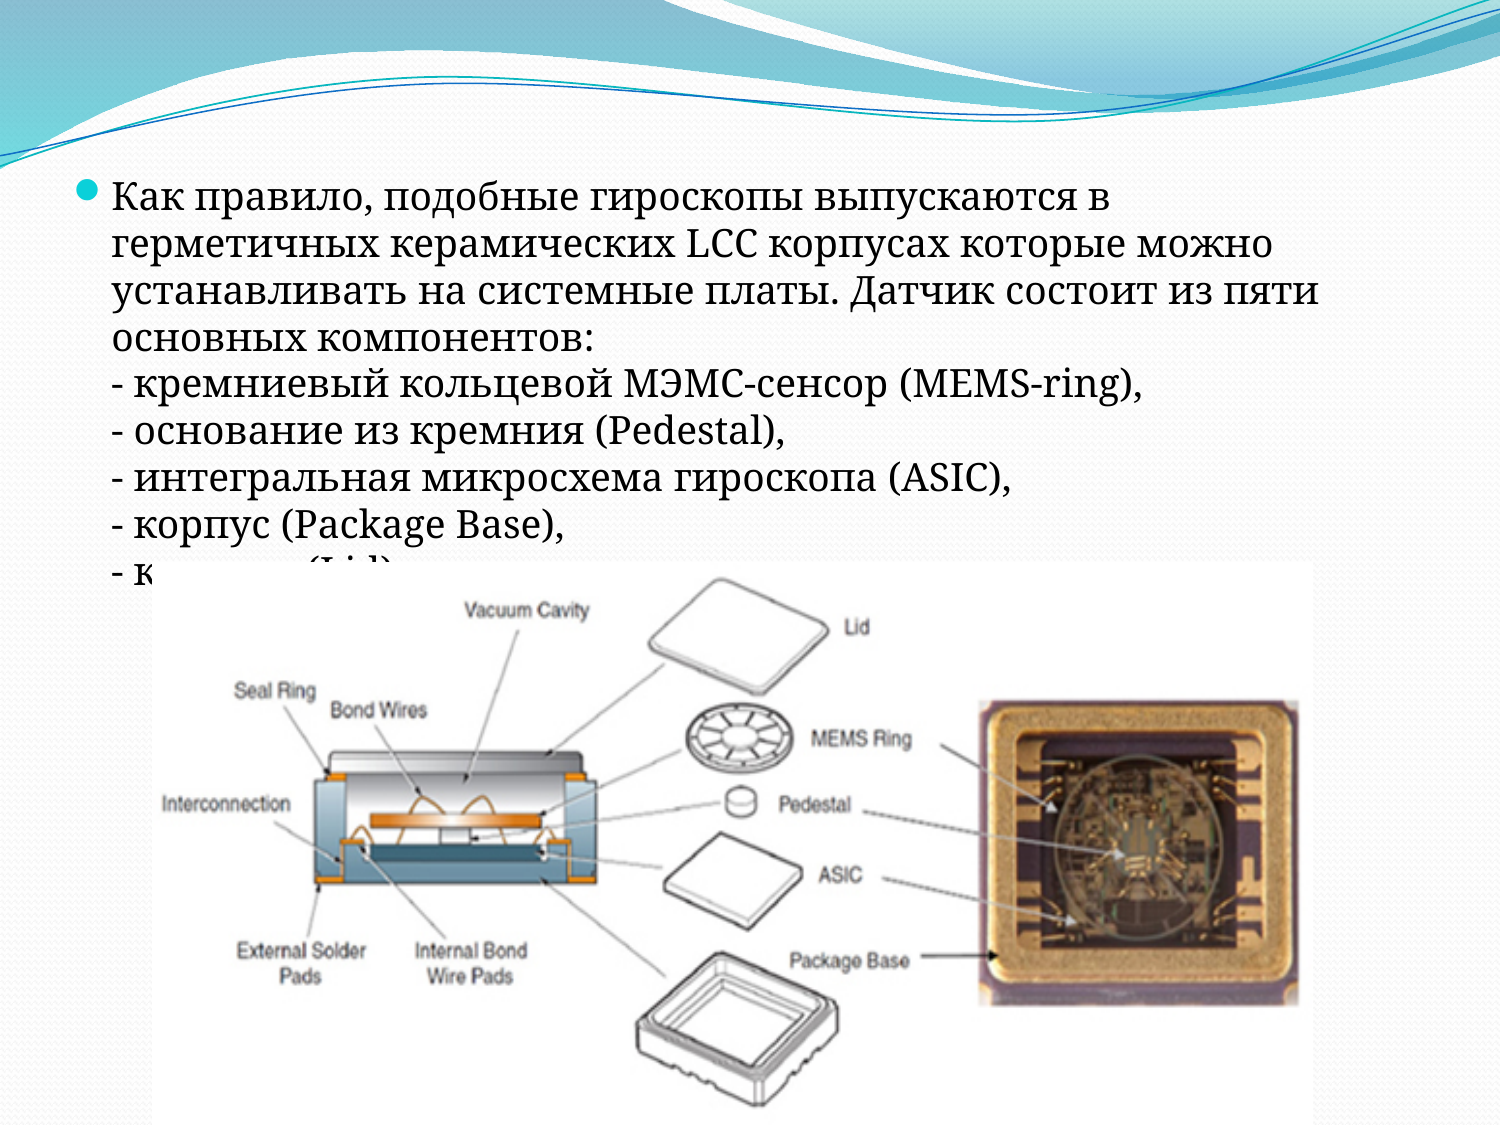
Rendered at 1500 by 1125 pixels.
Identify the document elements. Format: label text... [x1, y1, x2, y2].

list Как правило, подобные гироскопы выпускаются в герметичных керамических LCC корпусах которые можно устанавливать на системные платы. Датчик состоит из пяти основных компонентов: - кремниевый кольцевой МЭМС-сенсор (MEMS-ring), - основание из кремния (Pedestal), - интегральная микросхема гироскопа (ASIC), - корпус (Package Base), - крышка (Lid). [58, 164, 1360, 610]
picture [152, 562, 1313, 1125]
